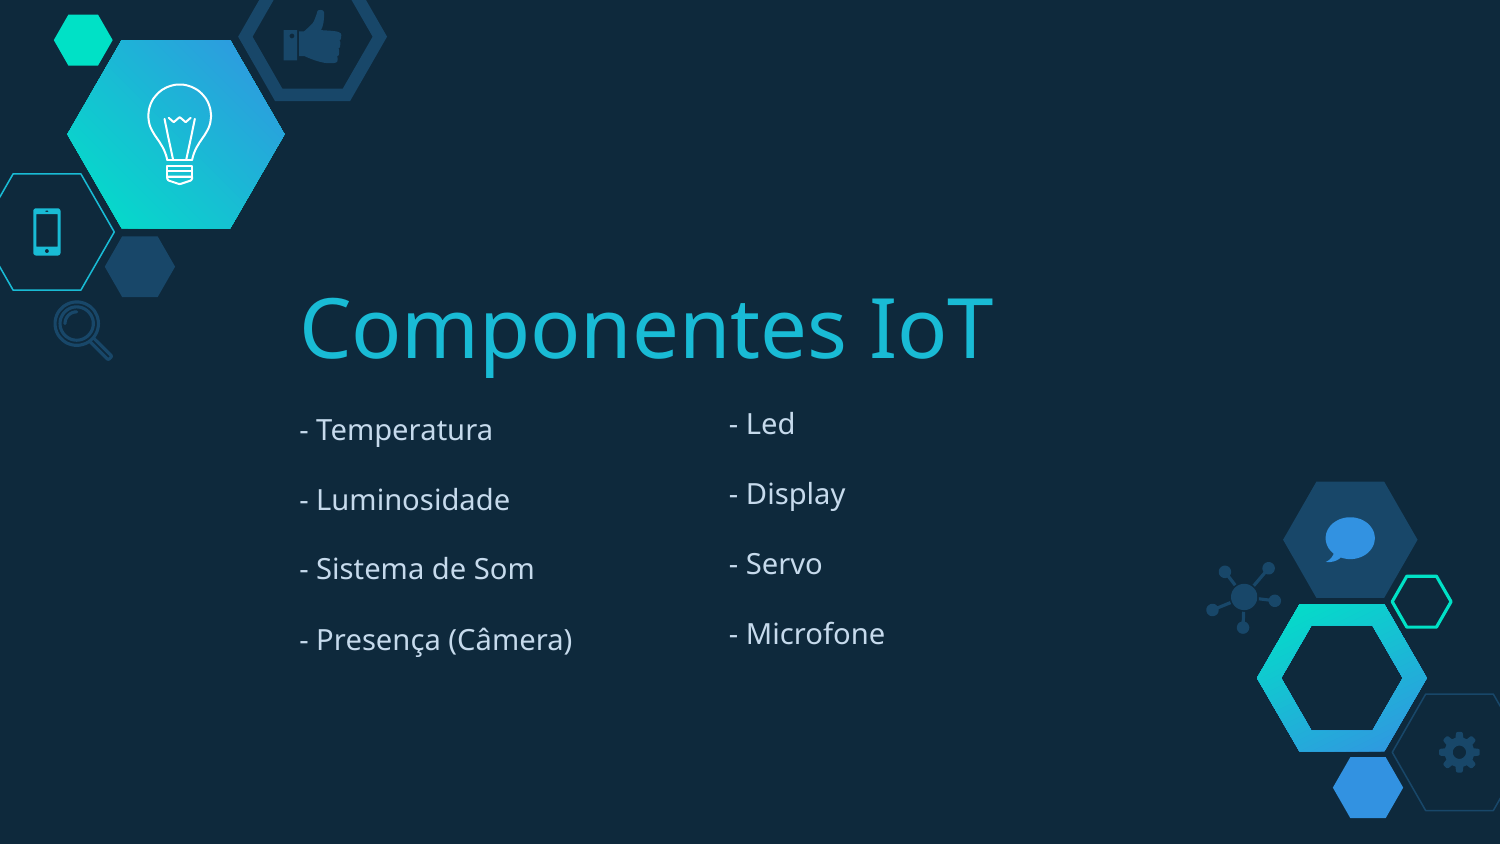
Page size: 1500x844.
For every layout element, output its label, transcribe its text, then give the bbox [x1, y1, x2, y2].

title Componentes IoT [284, 284, 1144, 391]
list - Led - Display - Servo - Microfone [713, 390, 1086, 828]
list - Temperatura - Luminosidade - Sistema de Som - Presença (Câmera) [284, 396, 657, 833]
